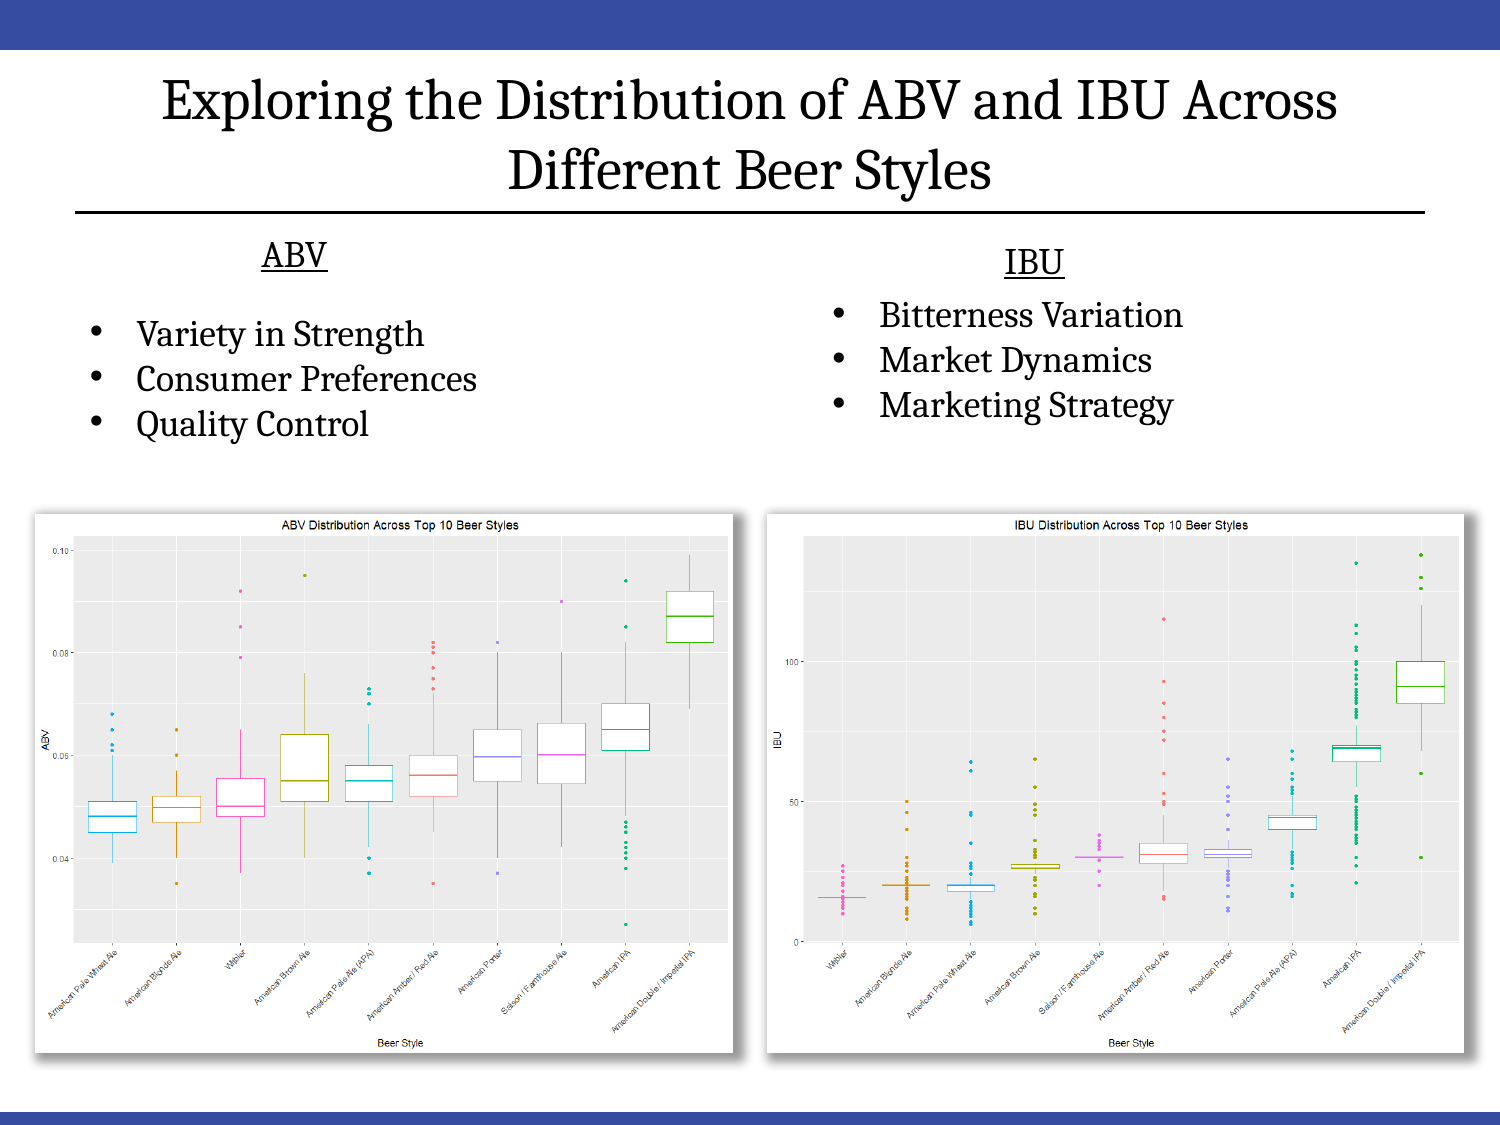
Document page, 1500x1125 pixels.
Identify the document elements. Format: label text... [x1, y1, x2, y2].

text_box IBU [858, 229, 1211, 290]
text_box Variety in Strength Consumer Preferences Quality Control [75, 301, 567, 451]
text_box ABV [74, 222, 514, 282]
title Exploring the Distribution of ABV and IBU Across Different Beer Styles [75, 37, 1425, 225]
picture [767, 514, 1465, 1053]
text_box Bitterness Variation Market Dynamics Marketing Strategy [817, 282, 1415, 433]
picture [35, 514, 733, 1053]
